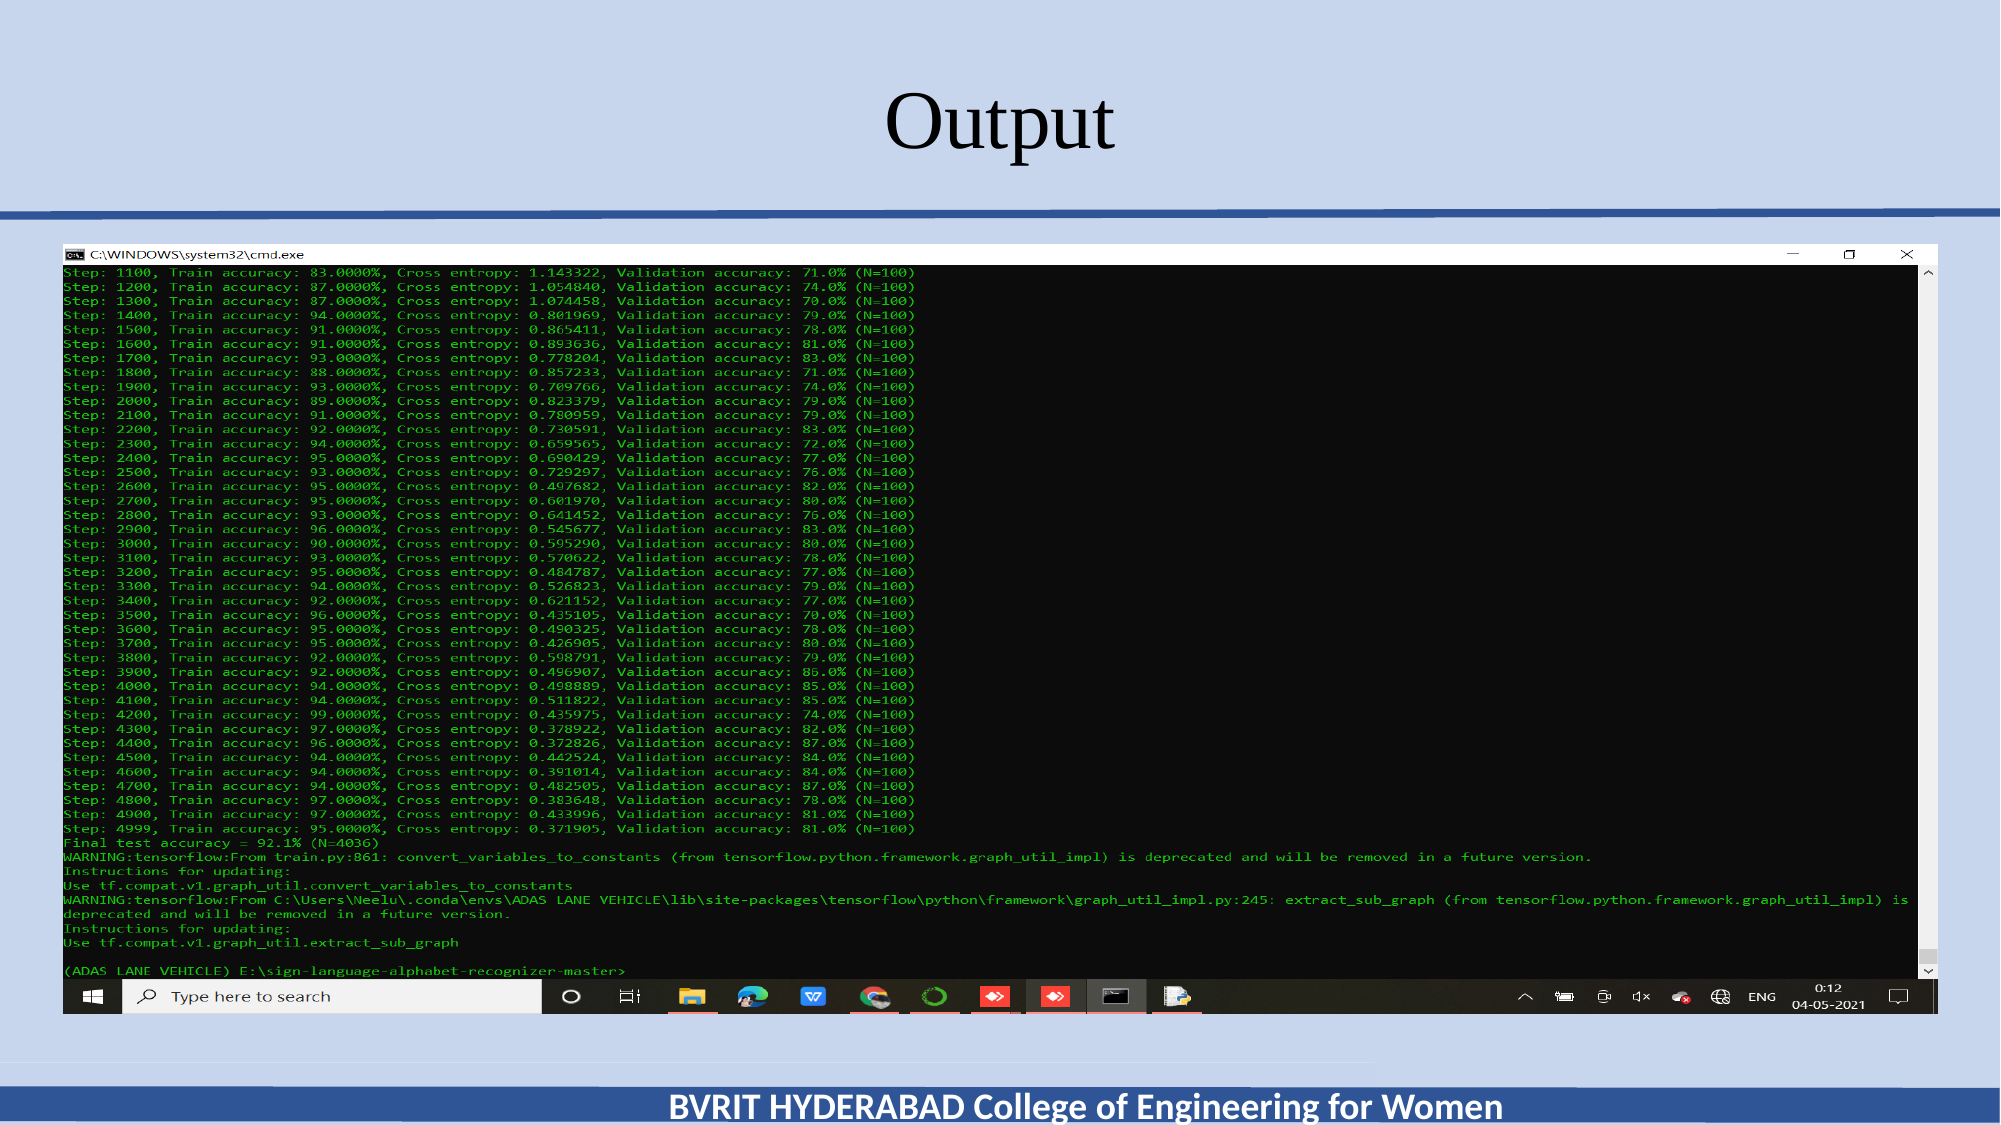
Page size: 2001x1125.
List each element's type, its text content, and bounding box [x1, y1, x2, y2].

title Output [137, 59, 1863, 184]
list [63, 244, 1938, 1014]
text_box BVRIT HYDERABAD College of Engineering for Women [479, 1074, 1694, 1103]
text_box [0, 212, 2000, 216]
text_box BVRIT HYDERABAD College of Engineering for Women [479, 1106, 1694, 1125]
